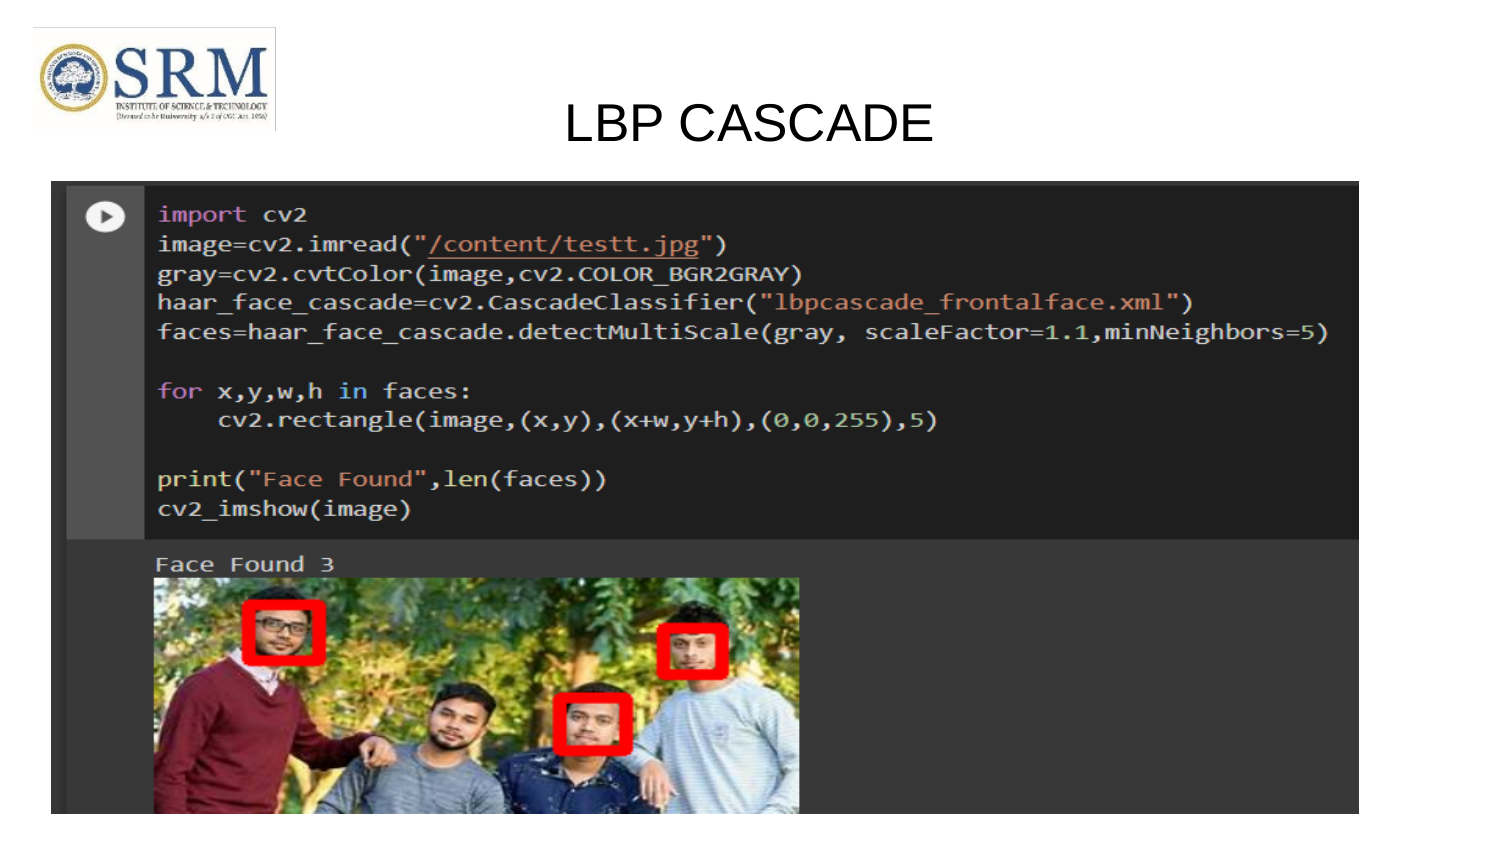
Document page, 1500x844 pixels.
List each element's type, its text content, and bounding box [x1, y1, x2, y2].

picture [32, 25, 277, 132]
title LBP CASCADE [51, 72, 1449, 167]
picture [50, 180, 1360, 815]
